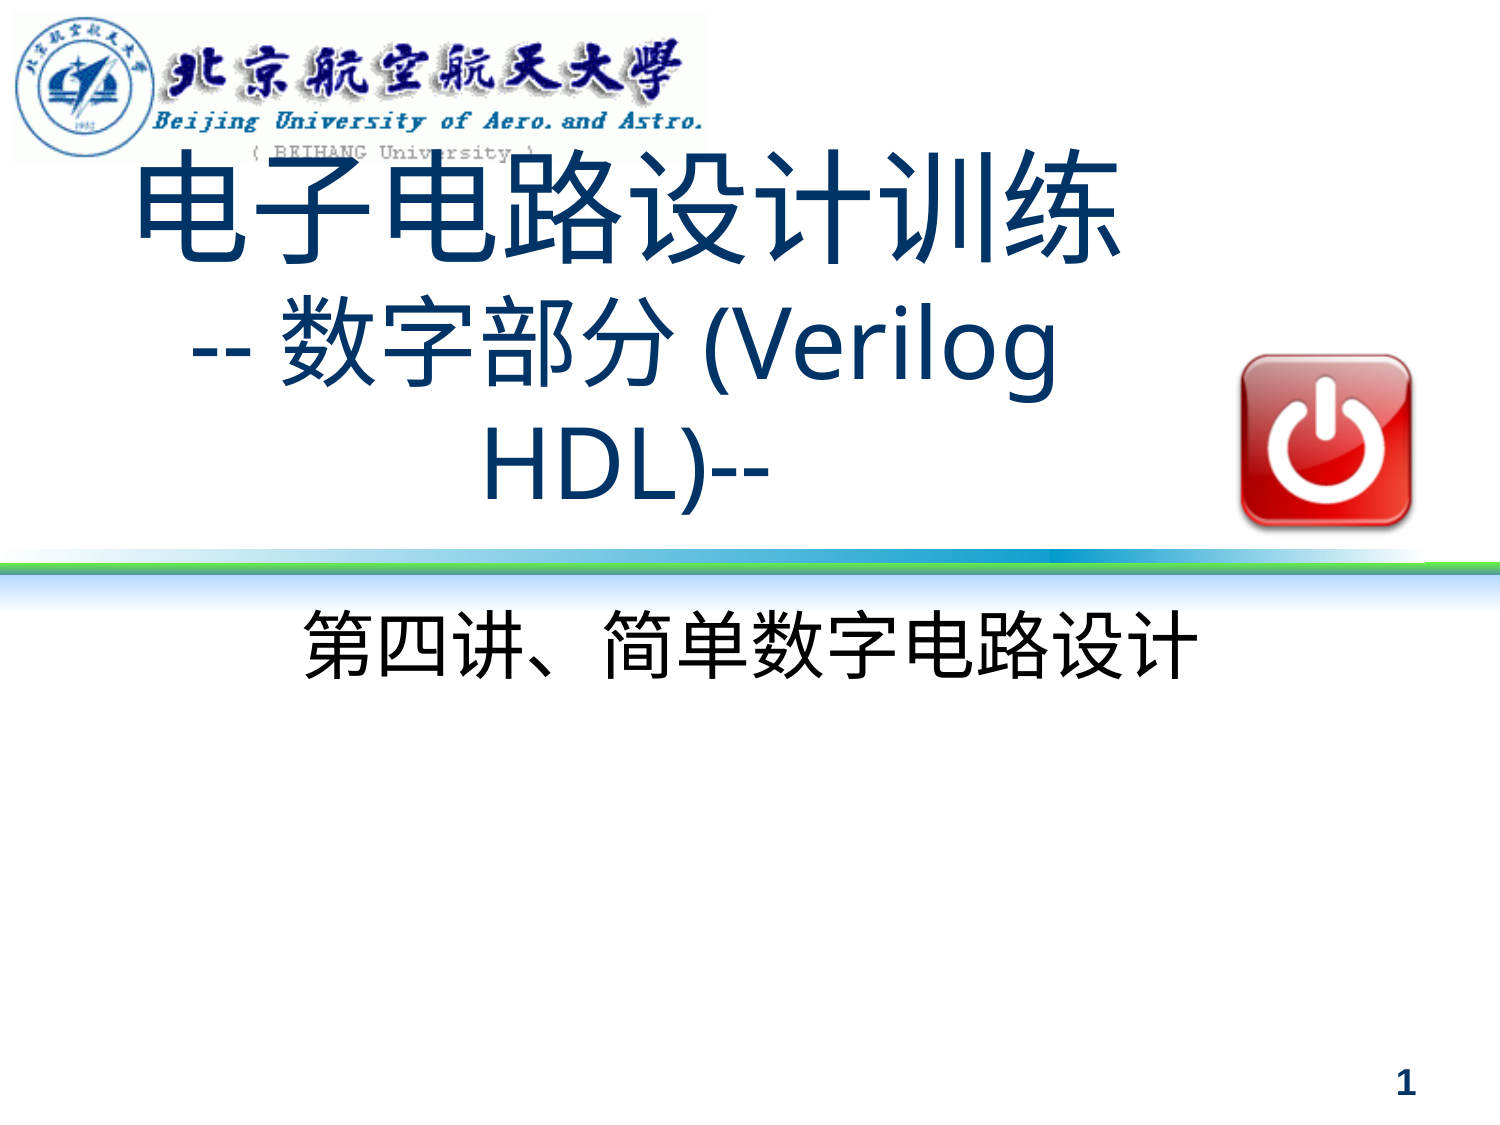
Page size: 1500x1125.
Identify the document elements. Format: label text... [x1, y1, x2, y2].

slide_number 1 [1325, 1050, 1488, 1100]
picture [1234, 349, 1422, 538]
picture [12, 12, 707, 163]
subtitle 第四讲、简单数字电路设计 [187, 590, 1313, 863]
title 电子电路设计训练 --数字部分(Verilog HDL)-- [41, 217, 1211, 528]
